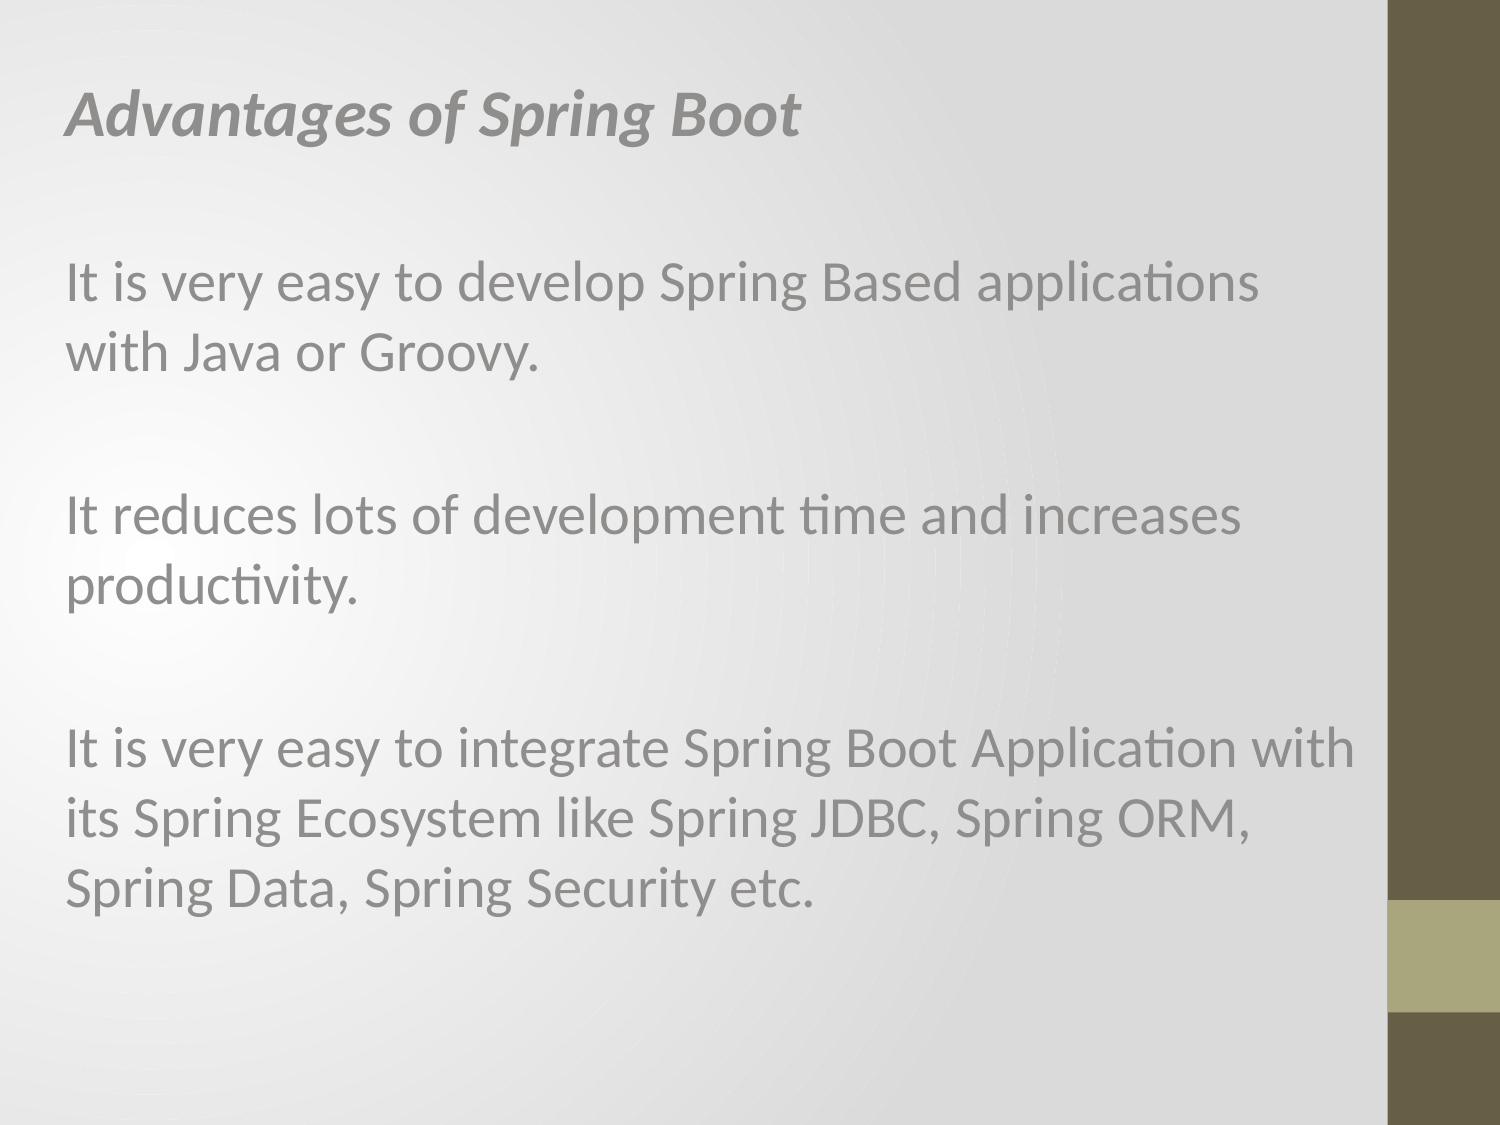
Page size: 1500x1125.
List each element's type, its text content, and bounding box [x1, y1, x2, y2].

subtitle Advantages of Spring Boot It is very easy to develop Spring Based applications with Java or Groovy. It reduces lots of development time and increases productivity. It is very easy to integrate Spring Boot Application with its Spring Ecosystem like Spring JDBC, Spring ORM, Spring Data, Spring Security etc. [50, 62, 1388, 1100]
